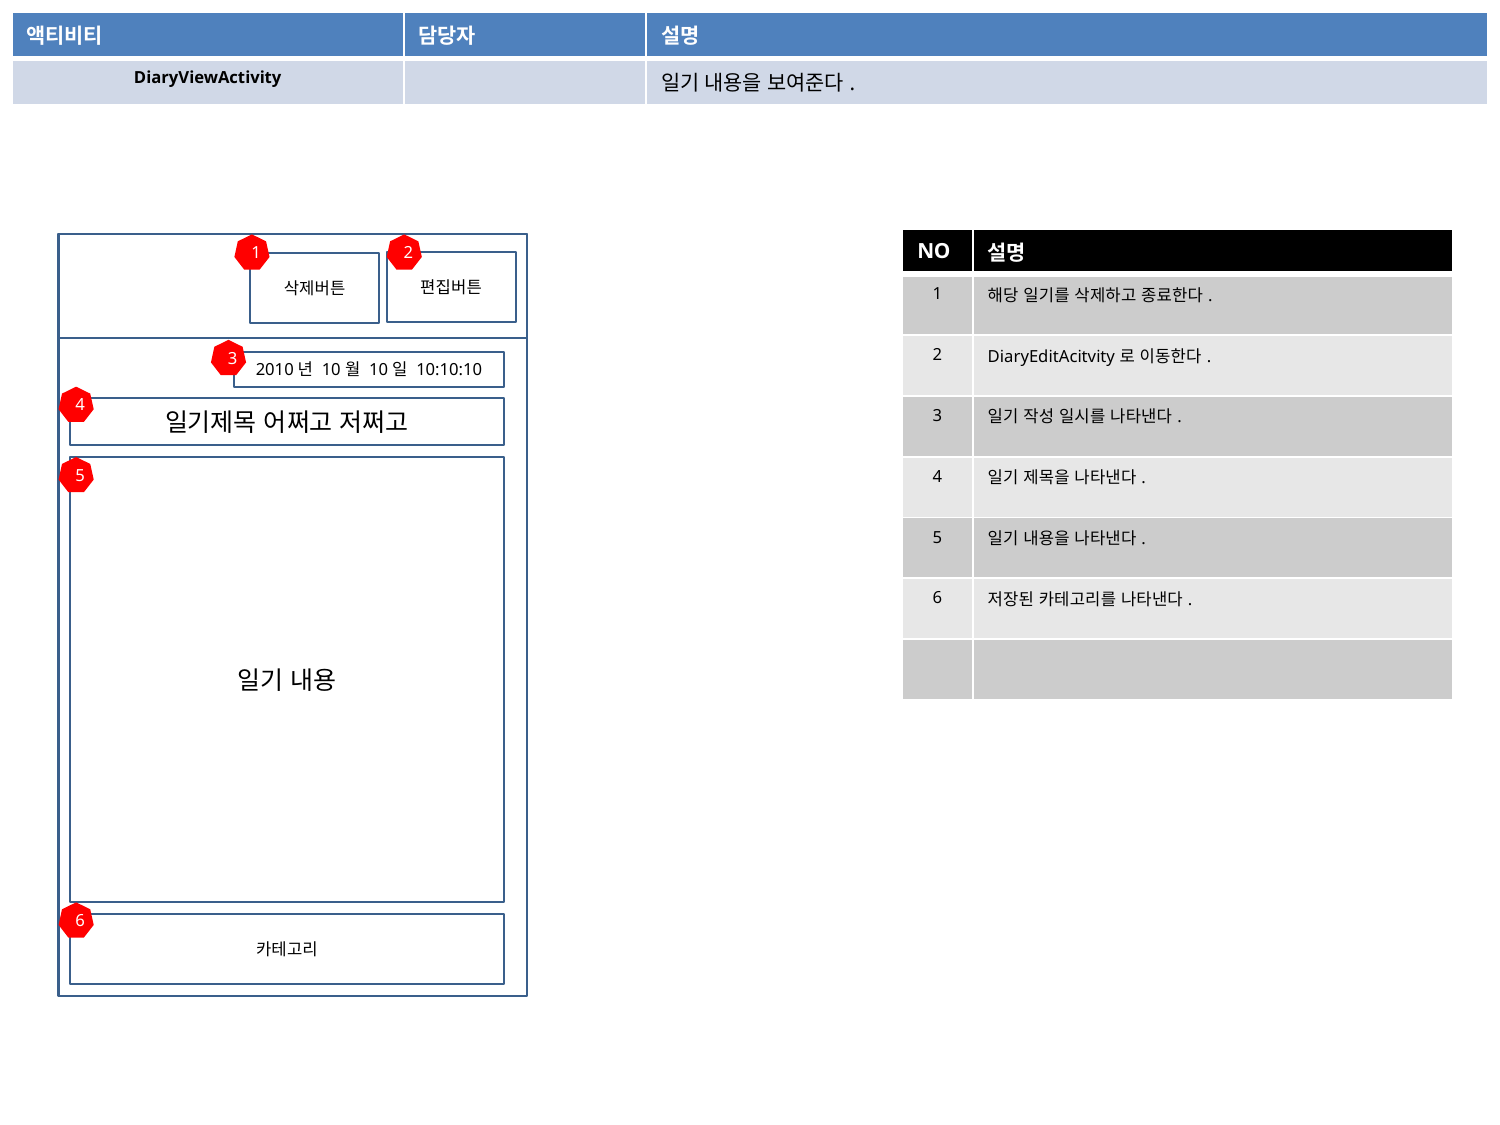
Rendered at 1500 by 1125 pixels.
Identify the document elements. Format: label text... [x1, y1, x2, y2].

table_cell 2 [903, 336, 972, 395]
text_box [56, 232, 529, 340]
table_cell 6 [903, 579, 972, 638]
text_box 카테고리 [68, 912, 506, 986]
table_cell 일기 제목을 나타낸다. [974, 458, 1452, 517]
table_cell 5 [903, 518, 972, 577]
text_box 3 [208, 337, 249, 378]
table_cell [405, 61, 645, 104]
table_header 액티비티 [13, 13, 403, 56]
table_cell DiaryViewActivity [13, 61, 403, 104]
table_cell [903, 640, 972, 699]
table_header 설명 [974, 230, 1452, 271]
table_header 설명 [647, 13, 1487, 56]
table_cell 해당 일기를 삭제하고 종료한다. [974, 277, 1452, 334]
table_cell 1 [903, 277, 972, 334]
table_cell 4 [903, 458, 972, 517]
text_box 편집버튼 [385, 250, 518, 325]
table_cell [974, 640, 1452, 699]
table_cell 일기 내용을 나타낸다. [974, 518, 1452, 577]
text_box 1 [232, 232, 272, 272]
table_header 담당자 [405, 13, 645, 56]
text_box 2010년 10월 10일 10:10:10 [232, 349, 506, 389]
text_box 5 [56, 455, 96, 495]
table_cell 일기 작성 일시를 나타낸다. [974, 397, 1452, 456]
table_cell 저장된 카테고리를 나타낸다. [974, 579, 1452, 638]
table_header NO [903, 230, 972, 271]
table_cell 일기 내용을 보여준다. [647, 61, 1487, 104]
text_box 일기제목 어쩌고 저쩌고 [68, 396, 506, 447]
text_box 2 [384, 232, 424, 272]
text_box [56, 340, 529, 998]
text_box 4 [56, 384, 96, 424]
text_box 삭제버튼 [248, 251, 381, 326]
table_cell DiaryEditAcitvity로 이동한다. [974, 336, 1452, 395]
table_cell 3 [903, 397, 972, 456]
text_box 6 [56, 900, 96, 940]
text_box 일기 내용 [68, 455, 506, 904]
